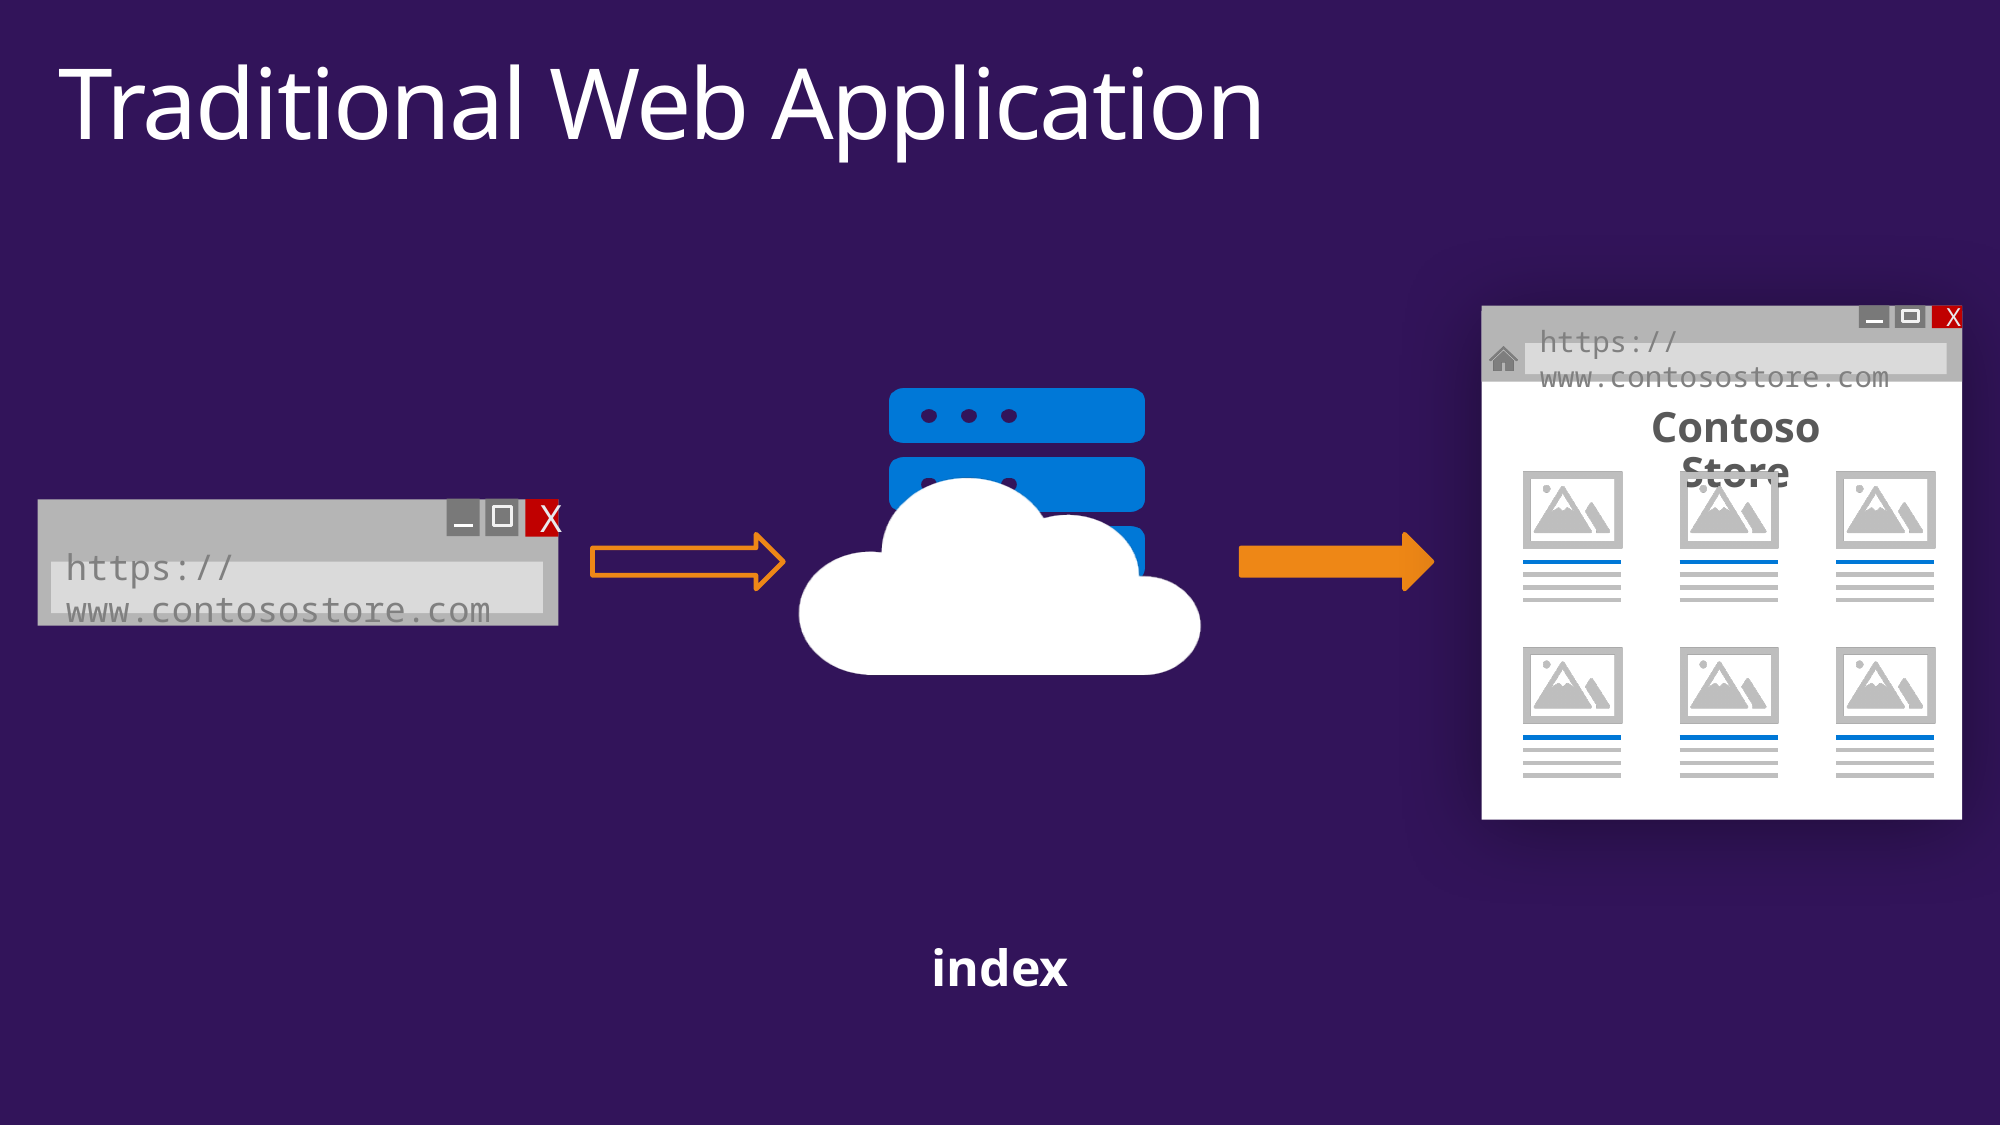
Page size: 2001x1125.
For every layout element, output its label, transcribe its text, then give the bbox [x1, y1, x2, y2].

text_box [1481, 305, 1963, 820]
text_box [771, 349, 1229, 774]
text_box [1241, 534, 1422, 590]
text_box [37, 498, 559, 627]
text_box [592, 534, 771, 590]
text_box [446, 498, 480, 537]
text_box [493, 506, 512, 526]
text_box [484, 498, 519, 537]
text_box index [785, 919, 1215, 1022]
text_box X [524, 498, 559, 538]
text_box Traditional Web Application [44, 47, 1957, 196]
text_box https://www.contosostore.com [50, 561, 544, 614]
